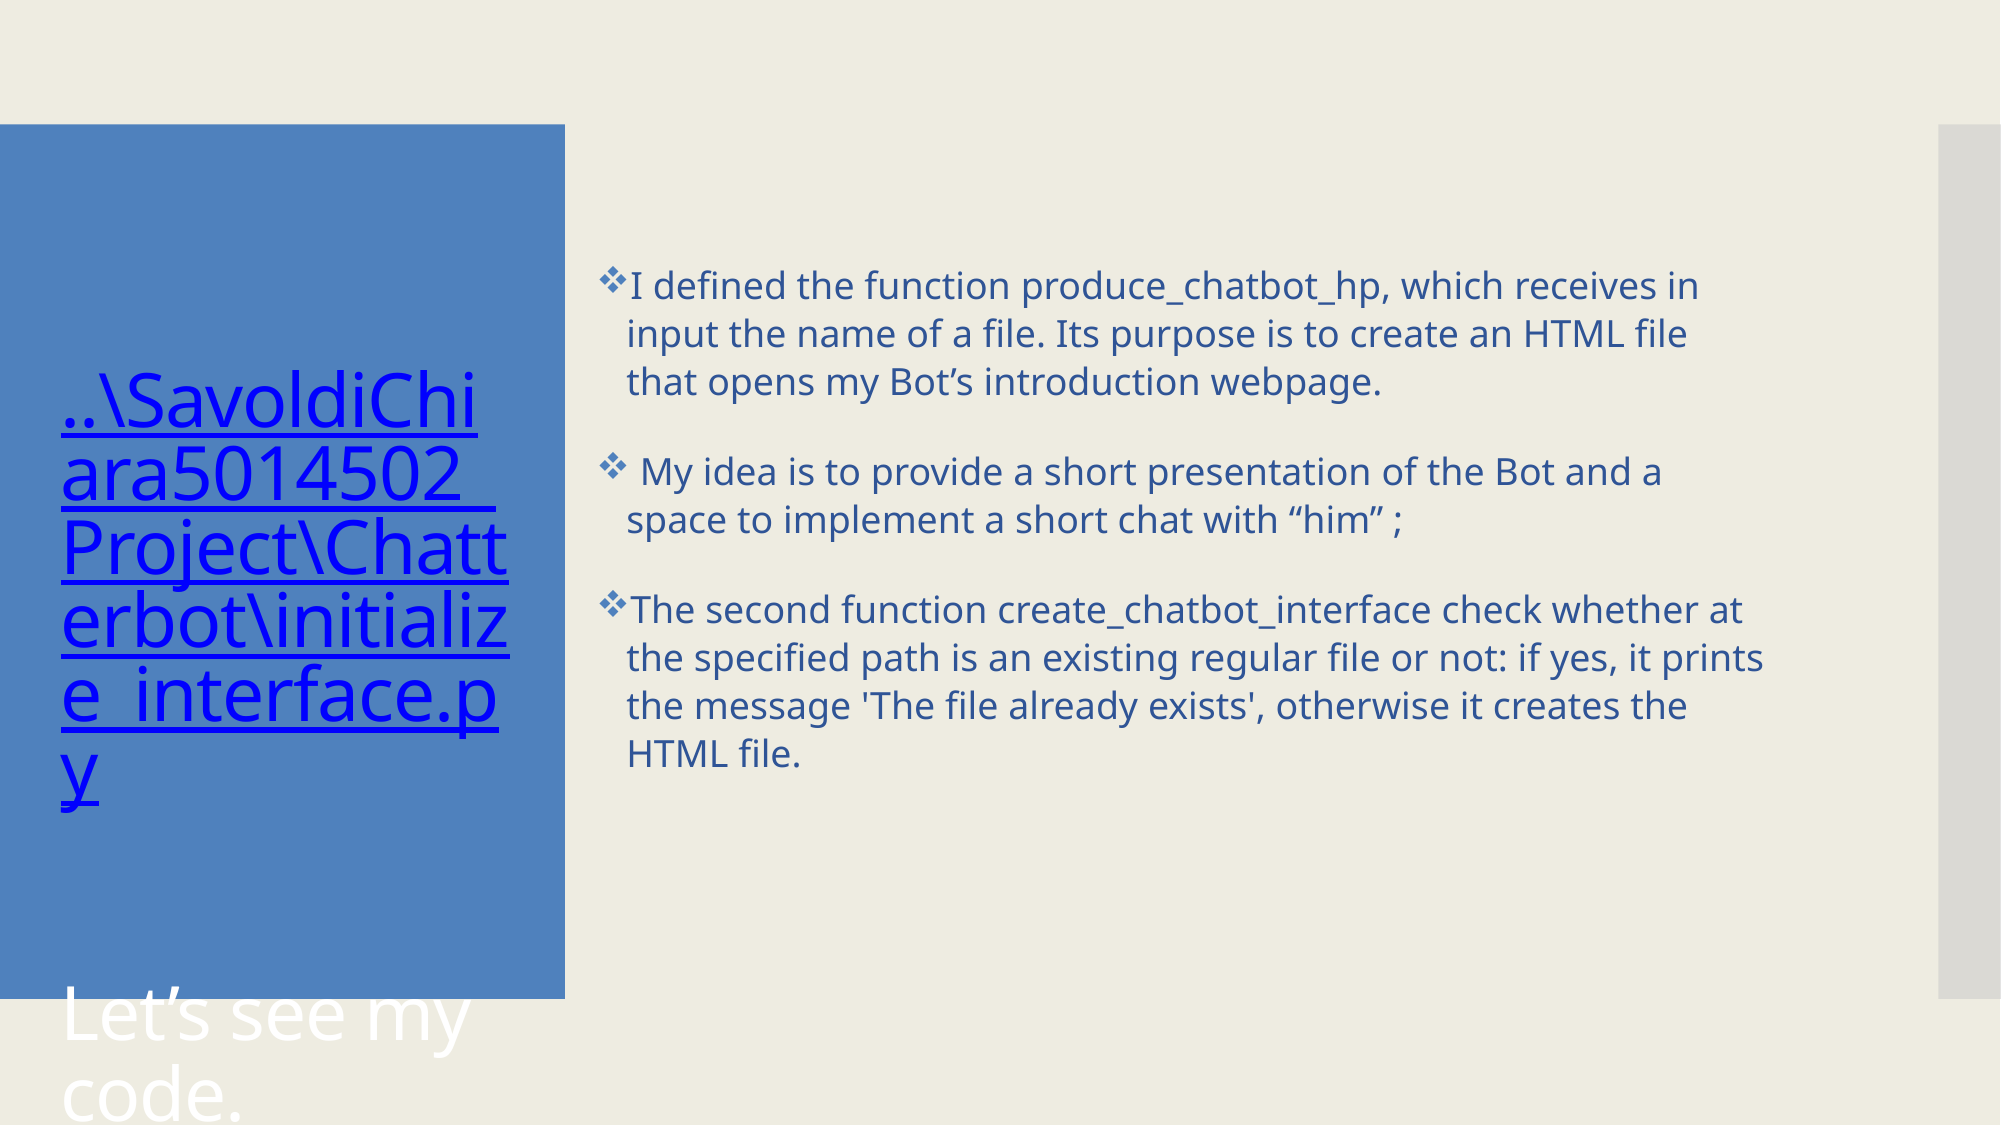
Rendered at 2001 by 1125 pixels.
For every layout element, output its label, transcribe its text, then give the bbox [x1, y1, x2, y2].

list I defined the function produce_chatbot_hp, which receives in input the name of a file. Its purpose is to create an HTML file that opens my Bot’s introduction webpage. My idea is to provide a short presentation of the Bot and a space to implement a short chat with “him” ; The second function create_chatbot_interface check whether at the specified path is an existing regular file or not: if yes, it prints the message 'The file already exists', otherwise it creates the HTML file. [581, 141, 1782, 983]
title ..\SavoldiChiara5014502_Project\Chatterbot\initialize_interface.py Let’s see my code. [45, 184, 530, 940]
